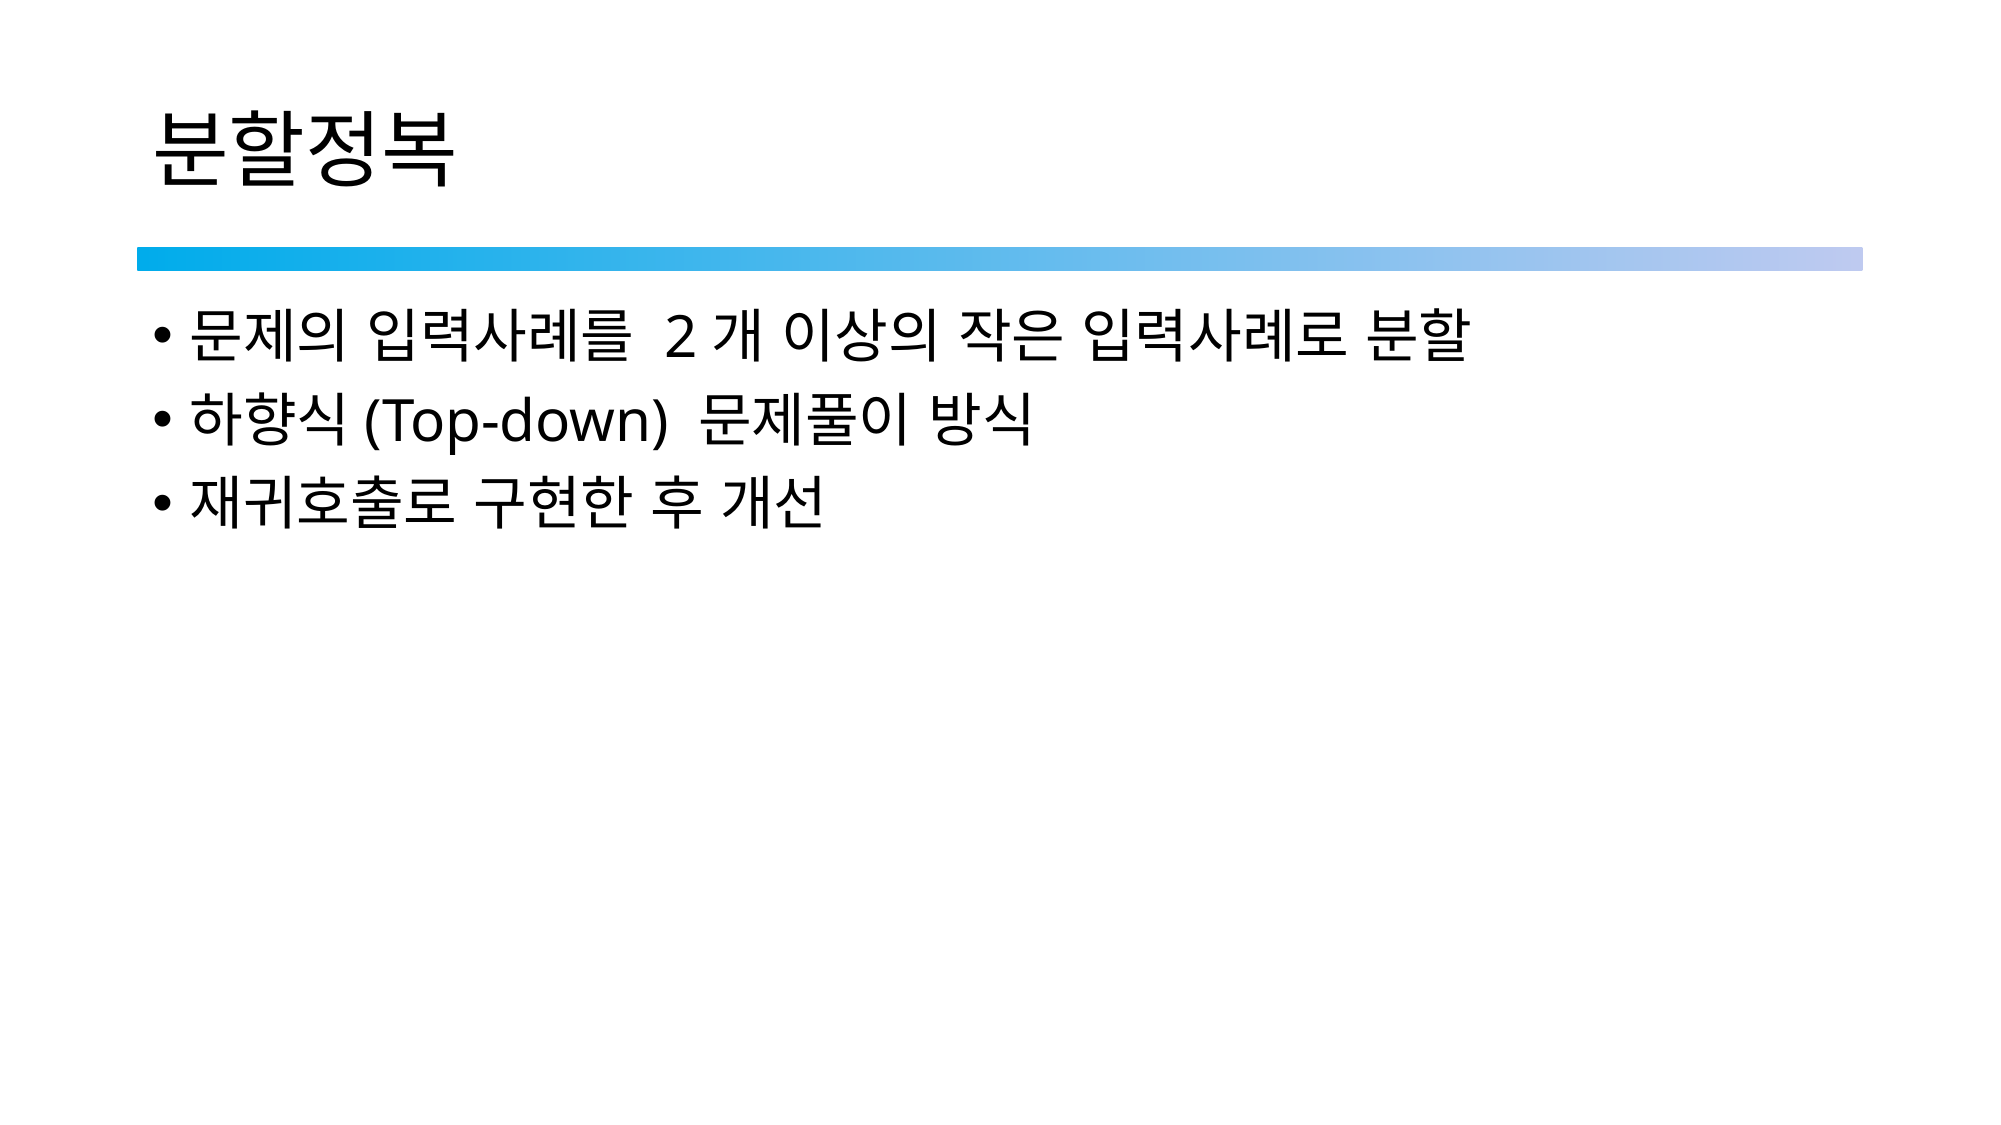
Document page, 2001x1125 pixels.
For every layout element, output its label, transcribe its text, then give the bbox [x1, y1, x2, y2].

title 분할정복 [137, 59, 1863, 248]
list 문제의 입력사례를 2개 이상의 작은 입력사례로 분할 하향식(Top-down) 문제풀이 방식 재귀호출로 구현한 후 개선 [137, 299, 1863, 1014]
